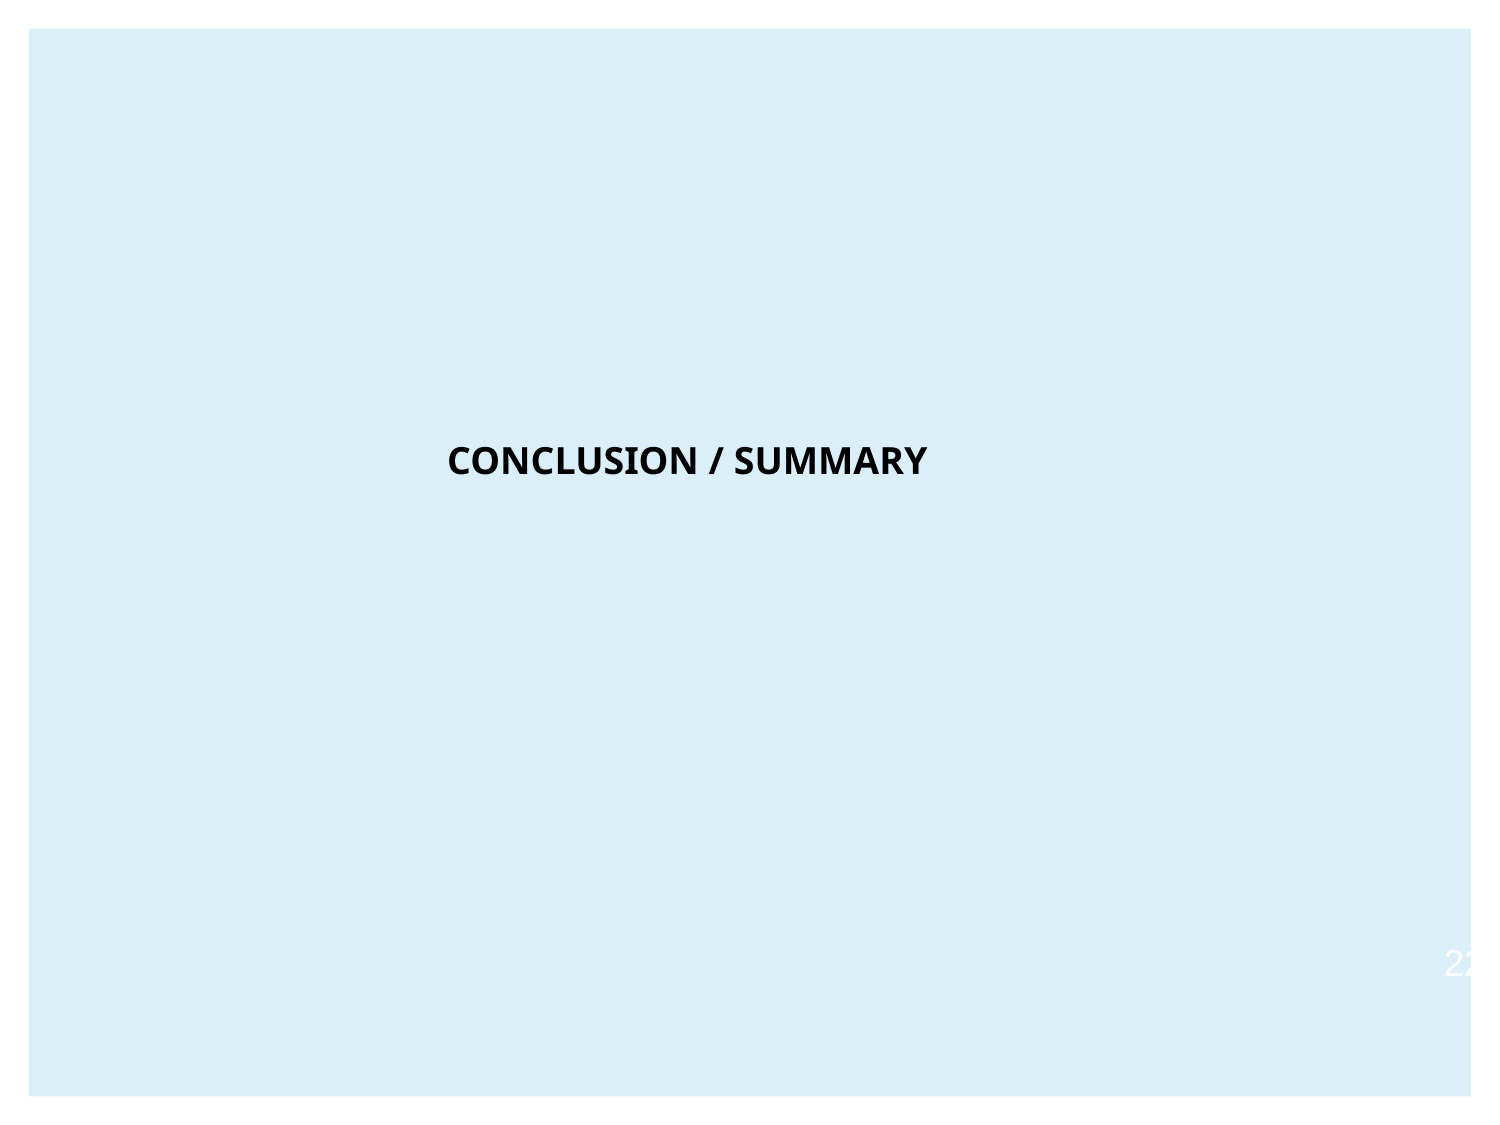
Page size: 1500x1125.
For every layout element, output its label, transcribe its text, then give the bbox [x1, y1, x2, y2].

list CONCLUSION / SUMMARY [75, 174, 1300, 975]
slide_number 22 [1409, 926, 1500, 992]
